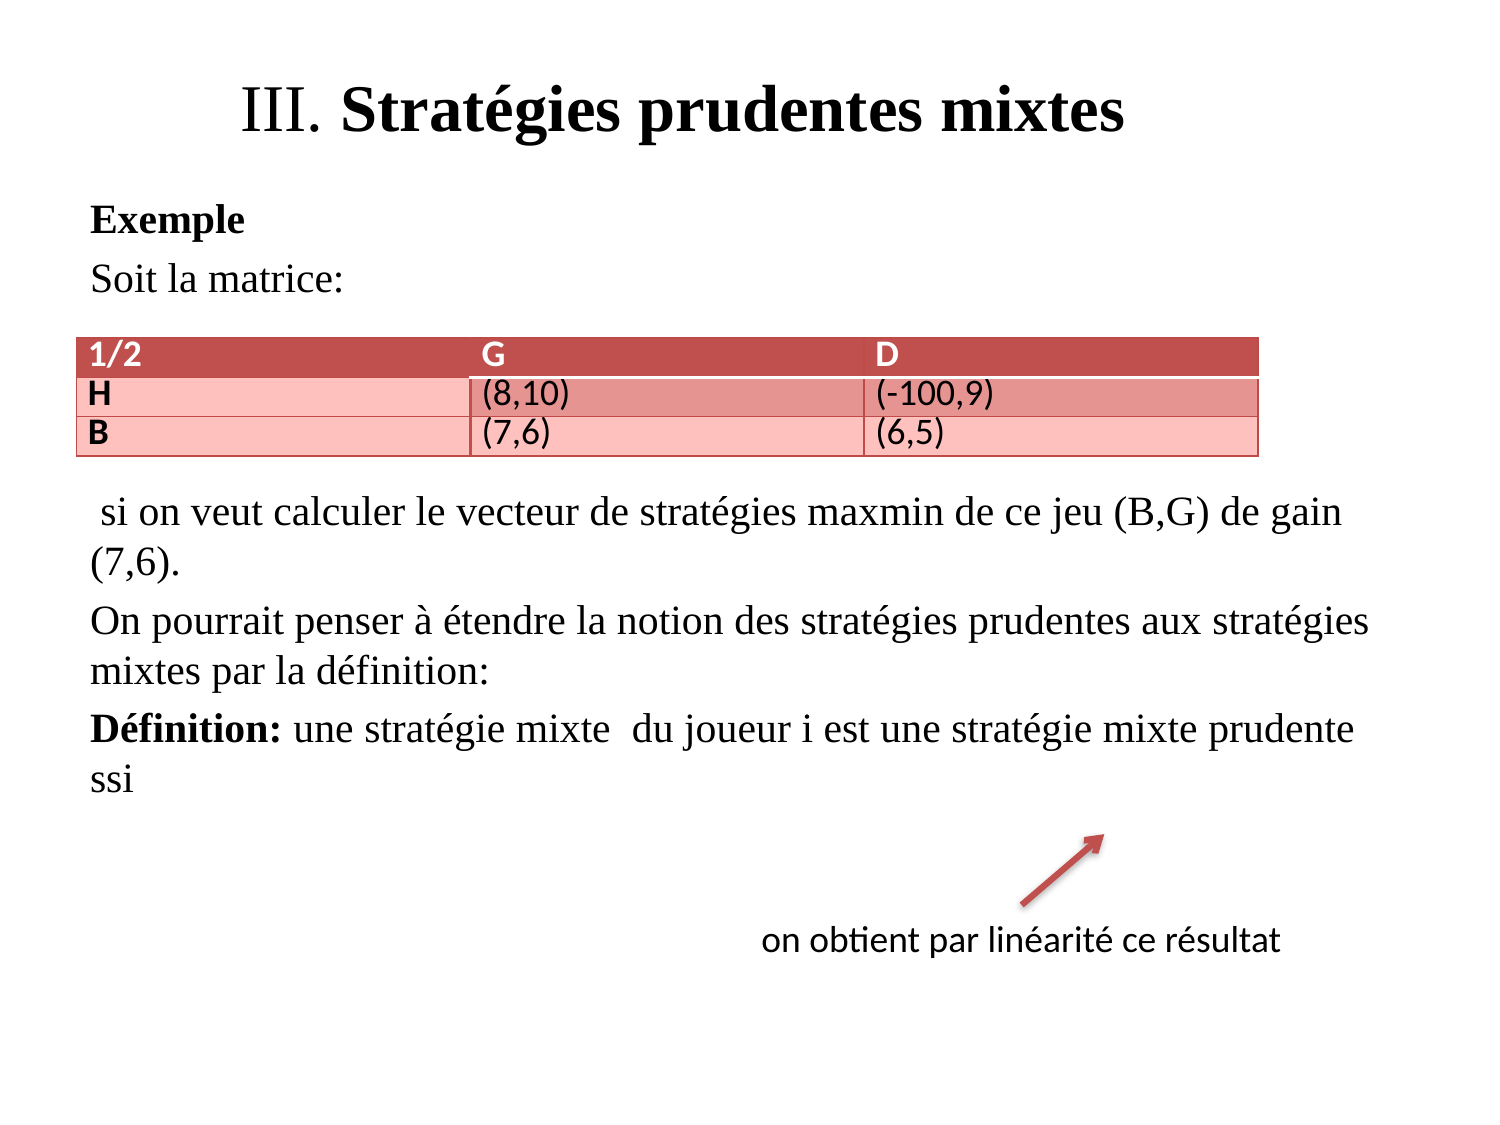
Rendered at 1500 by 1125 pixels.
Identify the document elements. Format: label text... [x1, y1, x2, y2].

table_cell B [77, 417, 469, 455]
table_header 1/2 [77, 339, 469, 377]
title III. Stratégies prudentes mixtes [75, 45, 1425, 233]
table_cell (6,5) [865, 417, 1257, 455]
table_cell (7,6) [472, 417, 863, 455]
table_cell (8,10) [472, 379, 863, 416]
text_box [1021, 833, 1105, 906]
table_cell (-100,9) [865, 379, 1257, 416]
table_header D [865, 339, 1257, 376]
table_header G [472, 339, 863, 376]
text_box on obtient par linéarité ce résultat [746, 907, 1297, 968]
table_cell H [77, 378, 469, 416]
